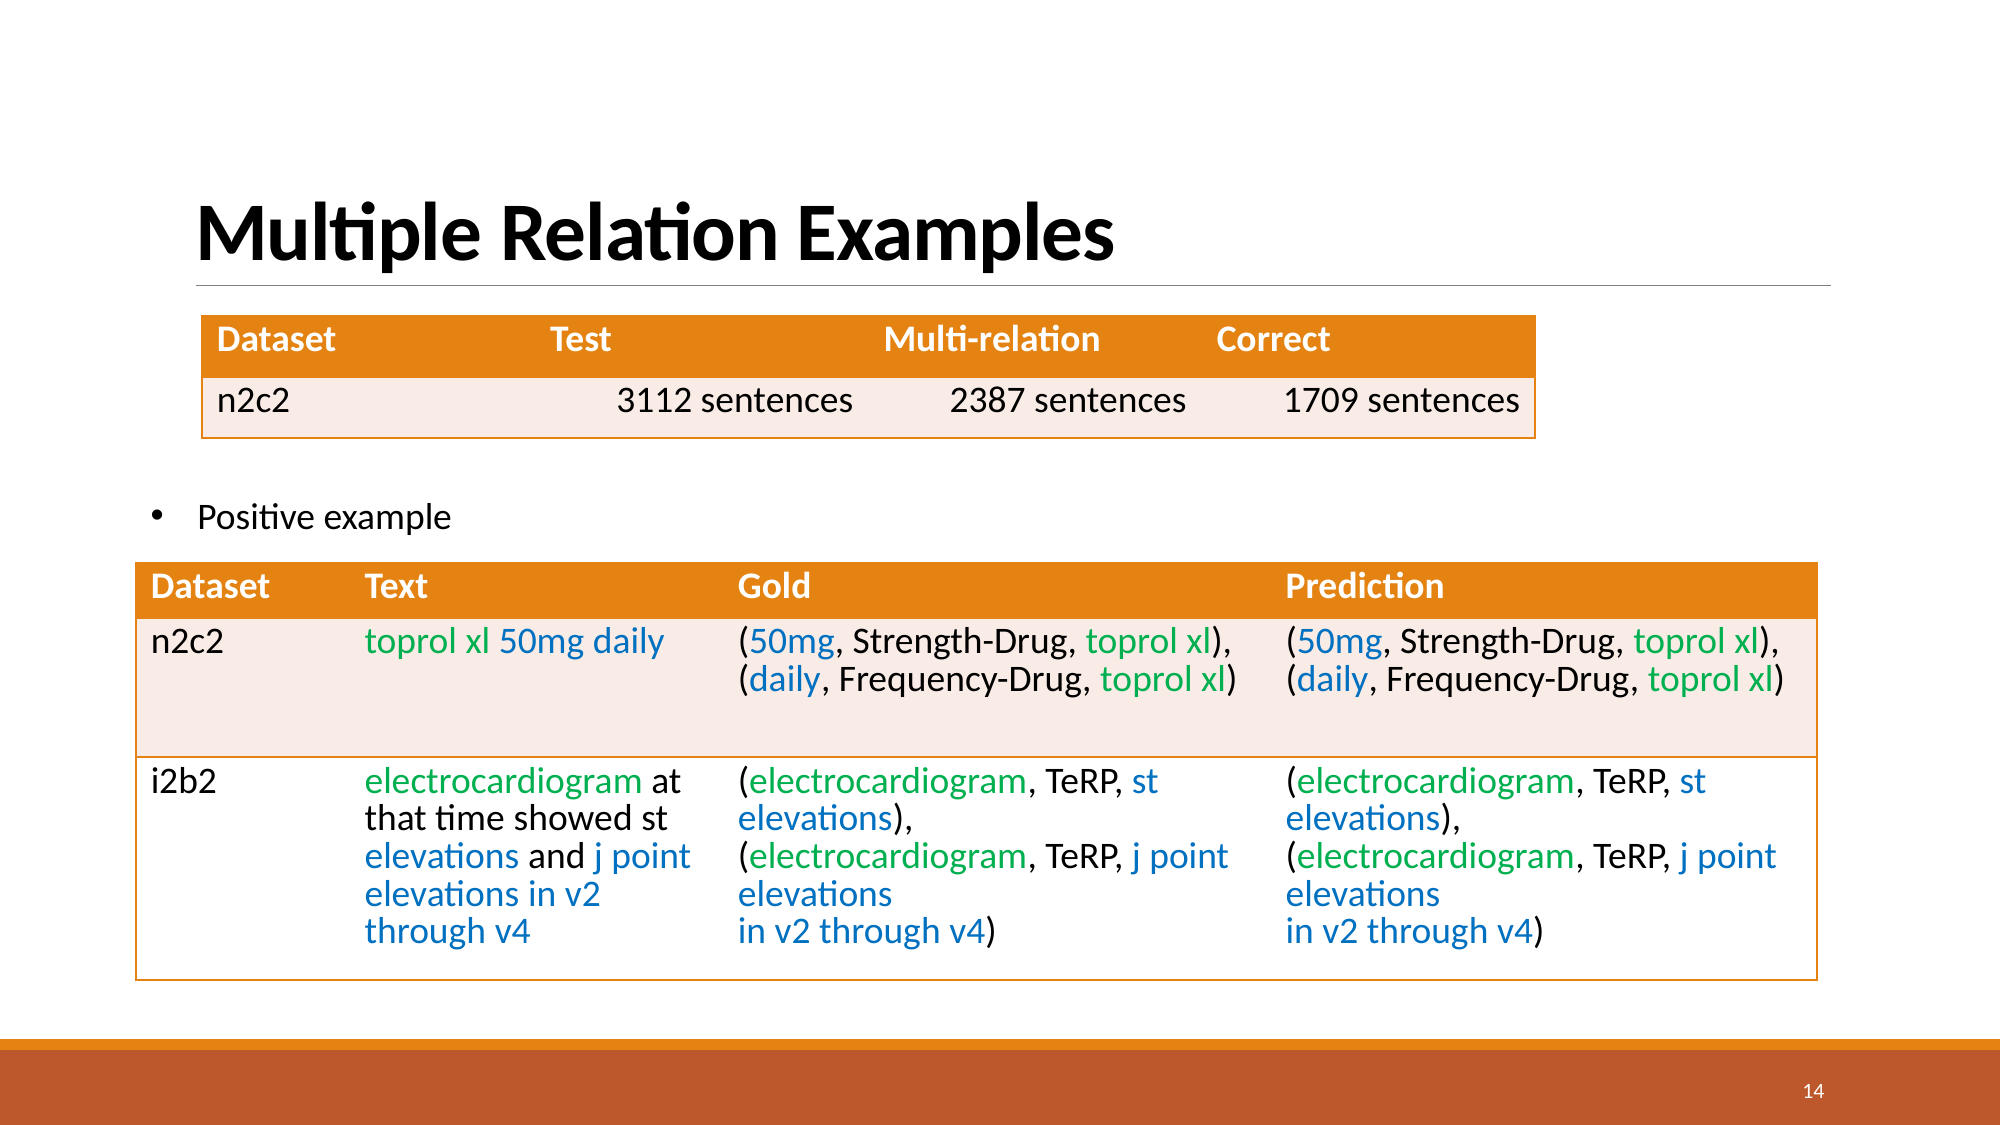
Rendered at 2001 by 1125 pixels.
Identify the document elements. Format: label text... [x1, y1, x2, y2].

table_header Multi-relation [869, 317, 1202, 376]
table_cell (electrocardiogram, TeRP, st elevations), (electrocardiogram, TeRP, j point elevations in v2 through v4) [723, 758, 1271, 979]
table_header Prediction [1271, 563, 1816, 617]
table_cell 1709 sentences [1202, 378, 1534, 437]
table_cell (50mg, Strength-Drug, toprol xl), (daily, Frequency-Drug, toprol xl) [723, 619, 1271, 756]
text_box Positive example [135, 484, 522, 545]
table_cell (50mg, Strength-Drug, toprol xl), (daily, Frequency-Drug, toprol xl) [1271, 619, 1816, 756]
table_header Gold [723, 563, 1271, 617]
table_header Text [349, 563, 723, 617]
table_header Test [535, 317, 869, 376]
slide_number 14 [1624, 1059, 1840, 1120]
table_cell toprol xl 50mg daily [349, 619, 723, 756]
table_cell i2b2 [137, 758, 349, 979]
table_cell 2387 sentences [869, 378, 1202, 437]
table_cell (electrocardiogram, TeRP, st elevations), (electrocardiogram, TeRP, j point elevations in v2 through v4) [1271, 758, 1816, 979]
table_header Dataset [203, 317, 535, 376]
table_header Dataset [137, 563, 349, 617]
table_cell n2c2 [203, 378, 535, 437]
table_cell electrocardiogram at that time showed st elevations and j point elevations in v2 through v4 [349, 758, 723, 979]
table_cell 3112 sentences [535, 378, 869, 437]
table_cell n2c2 [137, 619, 349, 756]
title Multiple Relation Examples [180, 47, 1830, 285]
table_header Correct [1202, 317, 1534, 376]
